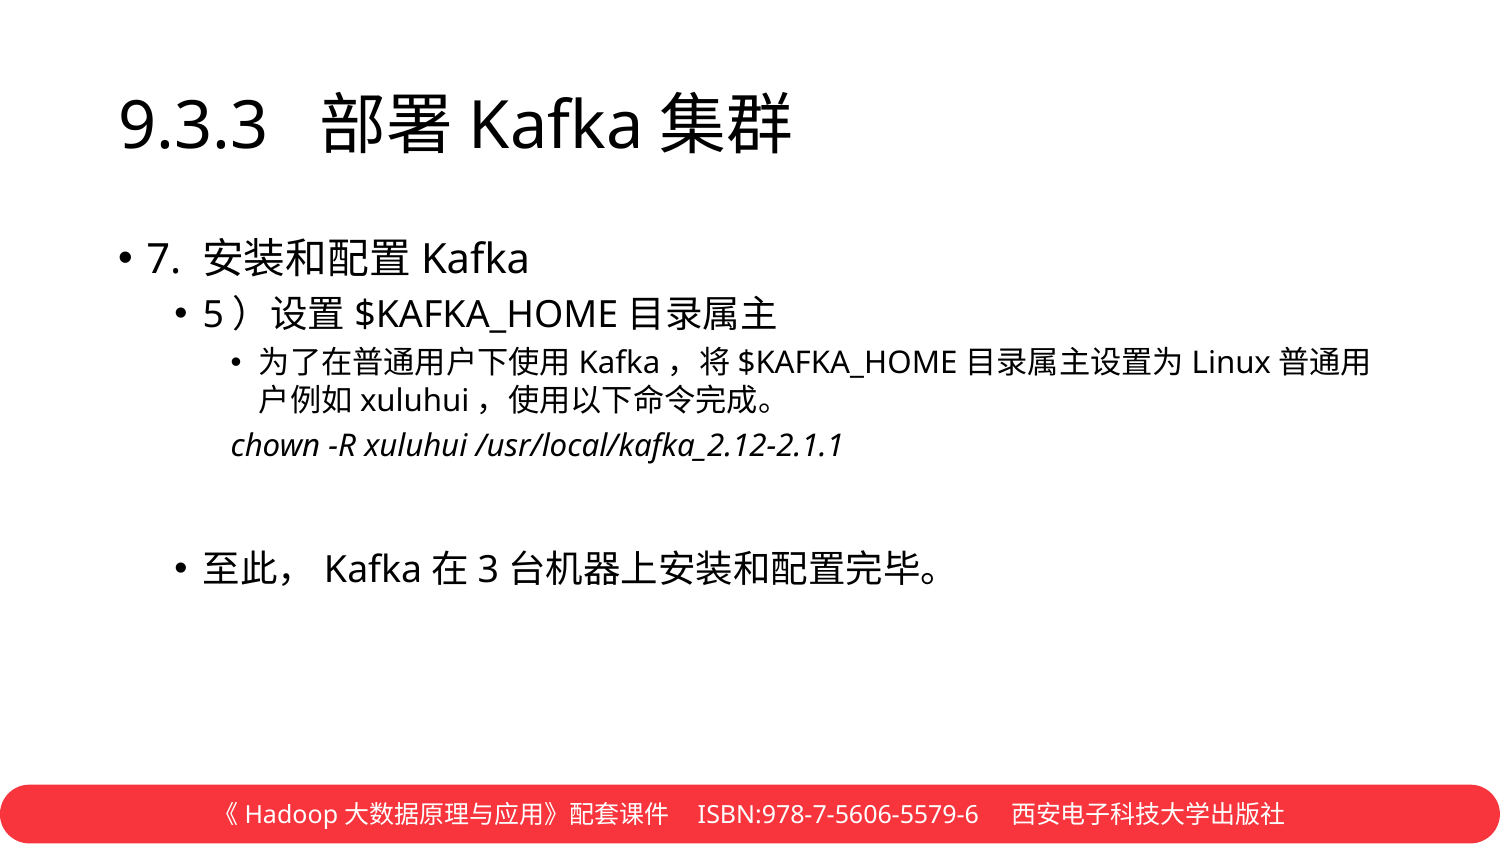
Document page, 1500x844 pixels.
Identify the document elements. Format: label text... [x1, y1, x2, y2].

list 7. 安装和配置Kafka 5）设置$KAFKA_HOME目录属主 为了在普通用户下使用Kafka，将$KAFKA_HOME目录属主设置为Linux普通用户例如xuluhui，使用以下命令完成。 chown -R xuluhui /usr/local/kafka_2.12-2.1.1 至此，Kafka在3台机器上安装和配置完毕。 [103, 224, 1397, 760]
title 9.3.3 部署Kafka集群 [103, 44, 1397, 208]
